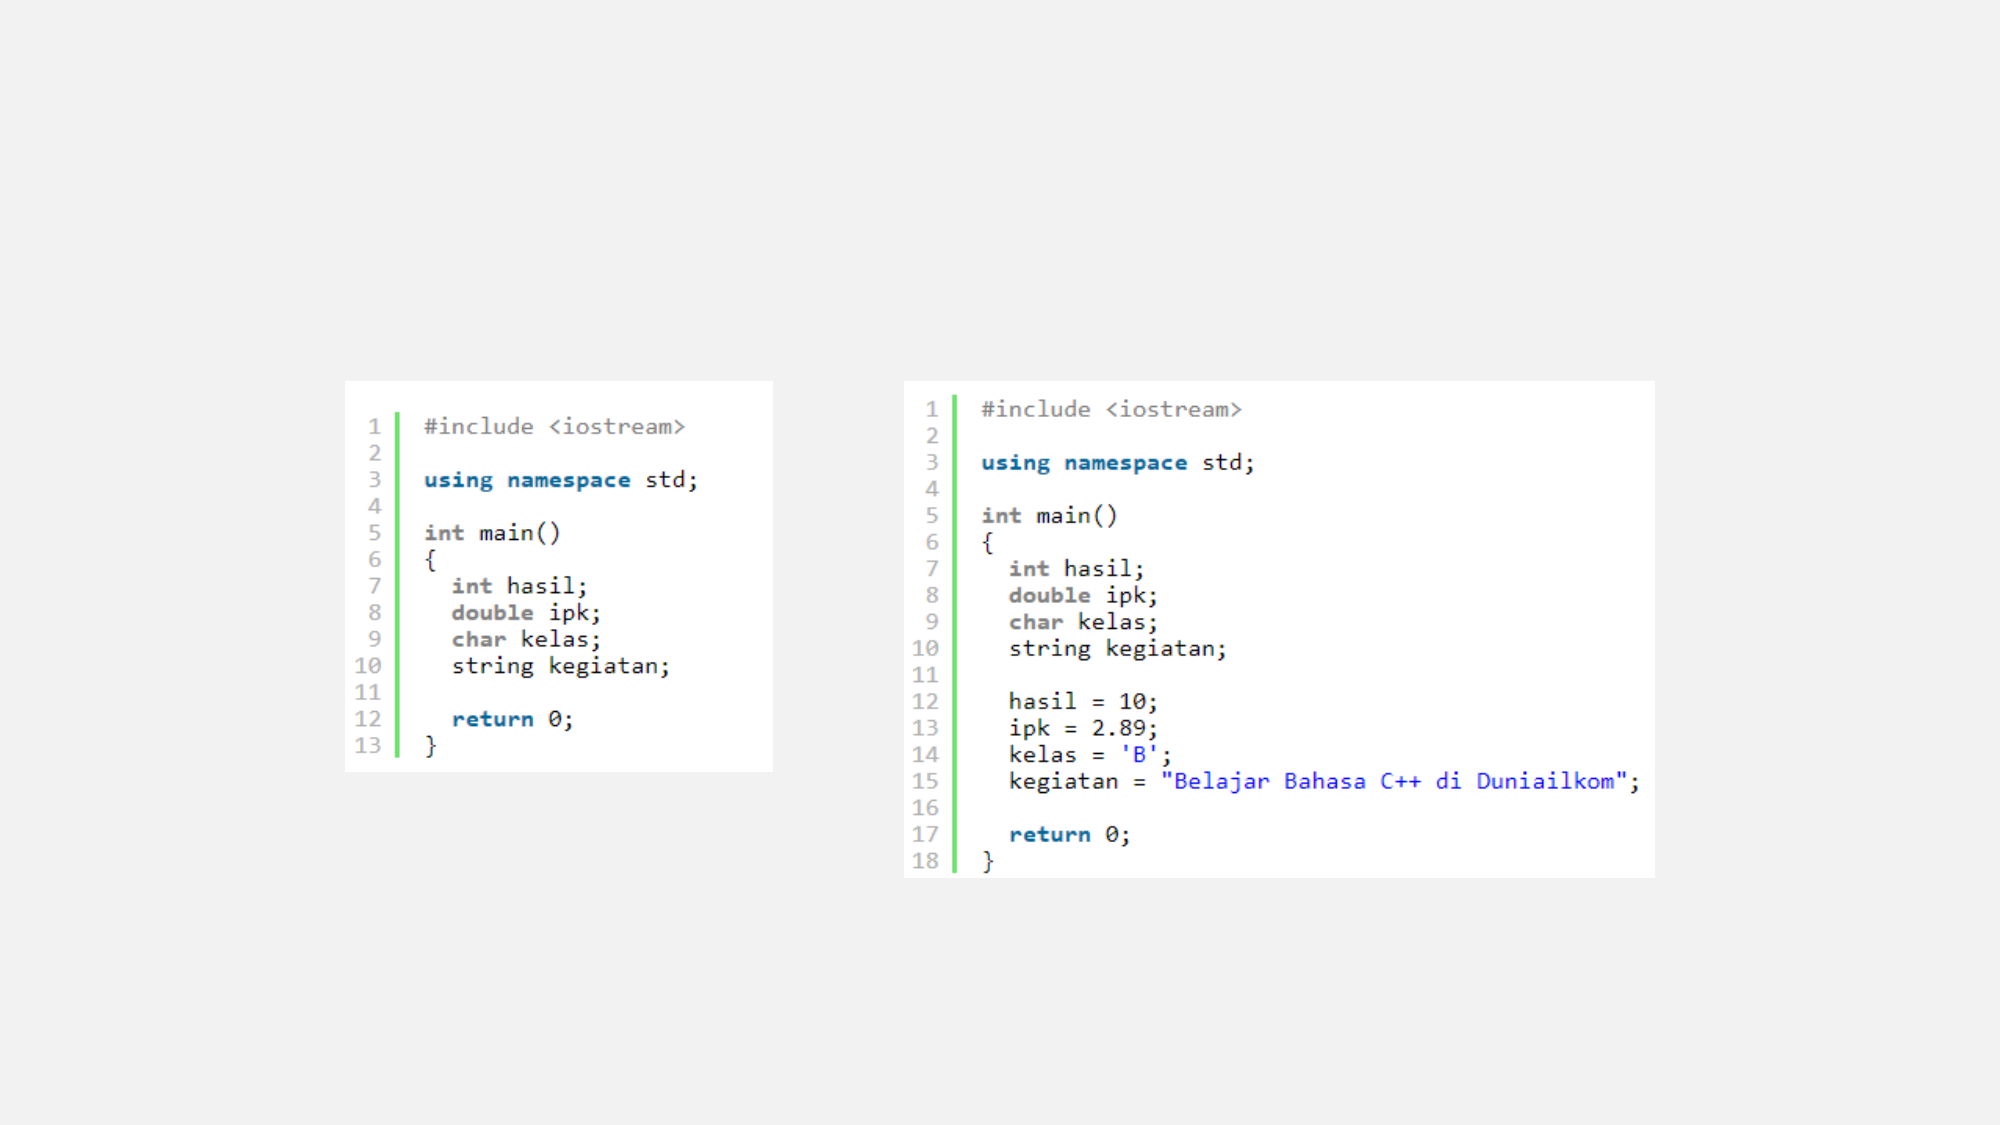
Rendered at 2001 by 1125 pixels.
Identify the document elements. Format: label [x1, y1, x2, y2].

picture [345, 381, 773, 772]
picture [904, 381, 1655, 878]
